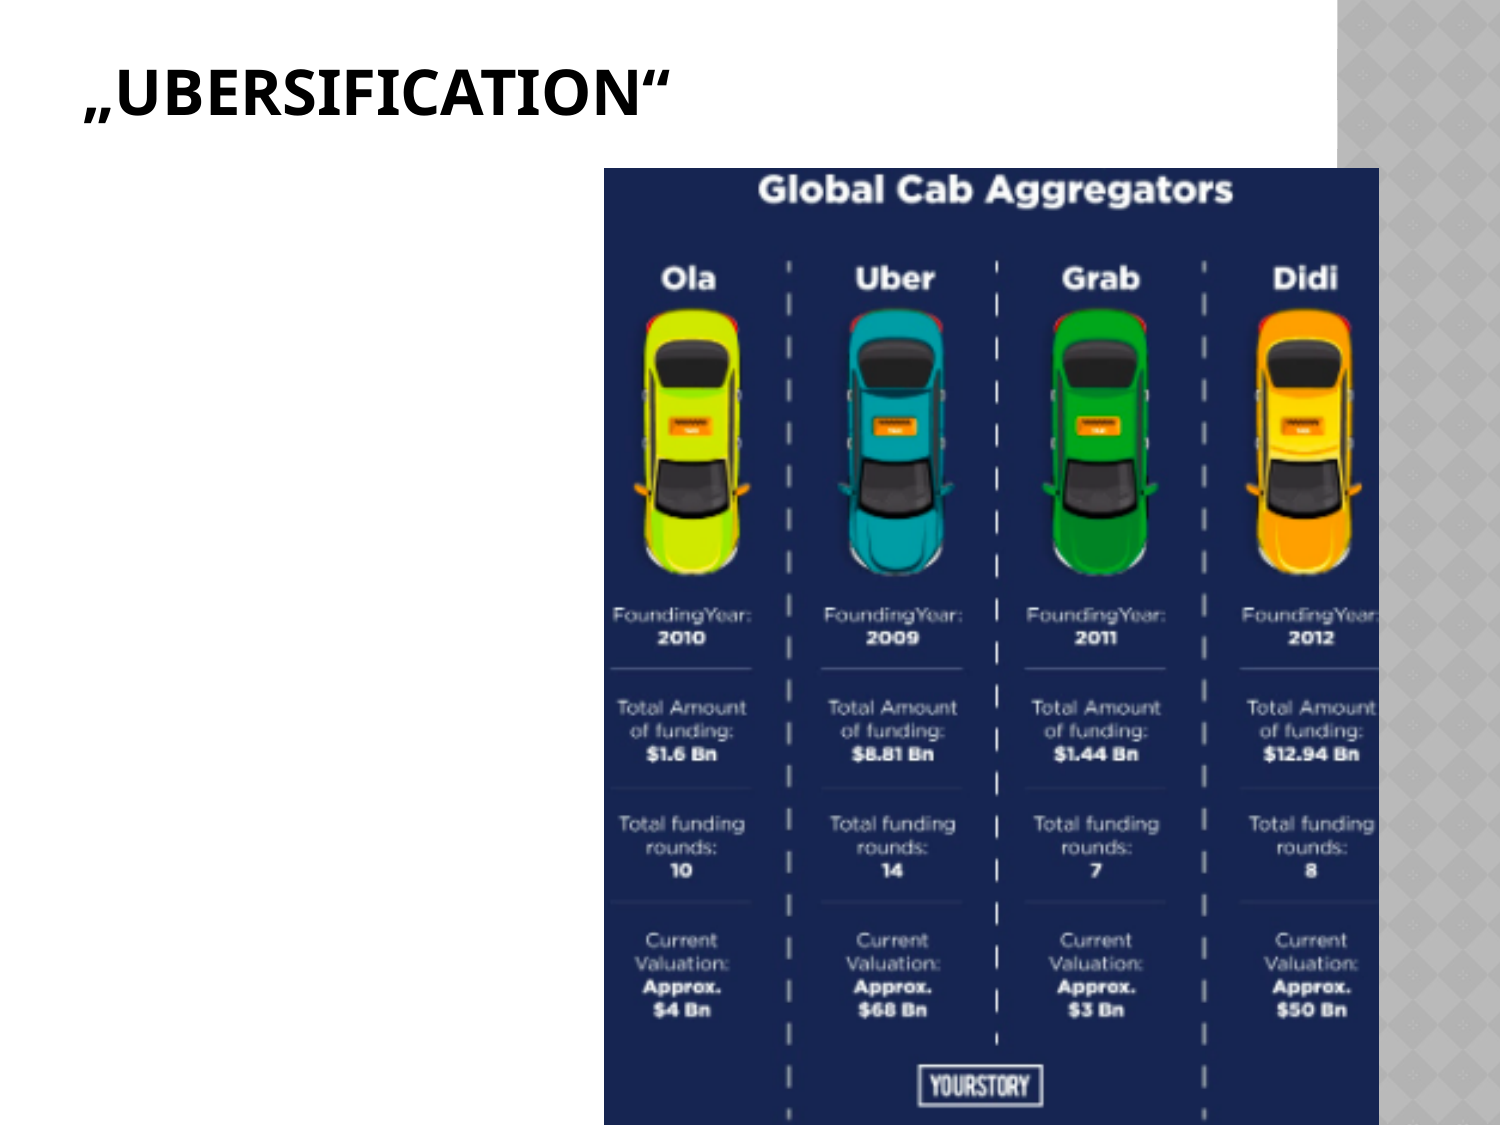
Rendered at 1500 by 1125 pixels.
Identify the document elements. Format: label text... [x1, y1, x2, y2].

title „Ubersification“ [75, 52, 1263, 129]
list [603, 167, 1380, 1125]
